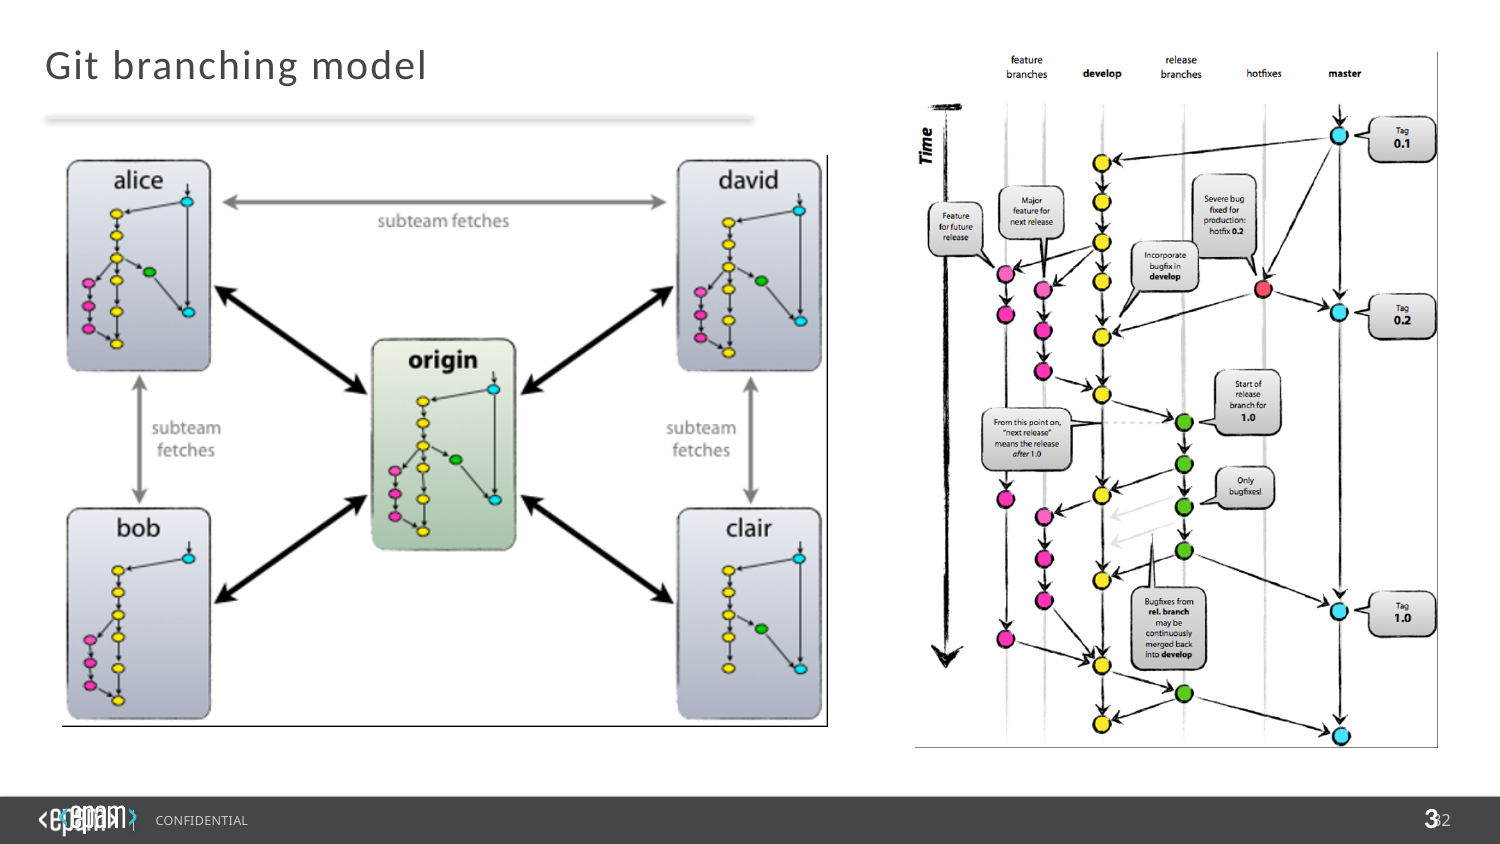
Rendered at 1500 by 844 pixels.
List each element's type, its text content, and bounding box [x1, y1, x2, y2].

text_box 3 [1228, 791, 1454, 844]
picture [38, 805, 137, 837]
picture [62, 155, 828, 727]
text_box Git branching model [0, 37, 1500, 88]
picture [915, 52, 1438, 749]
